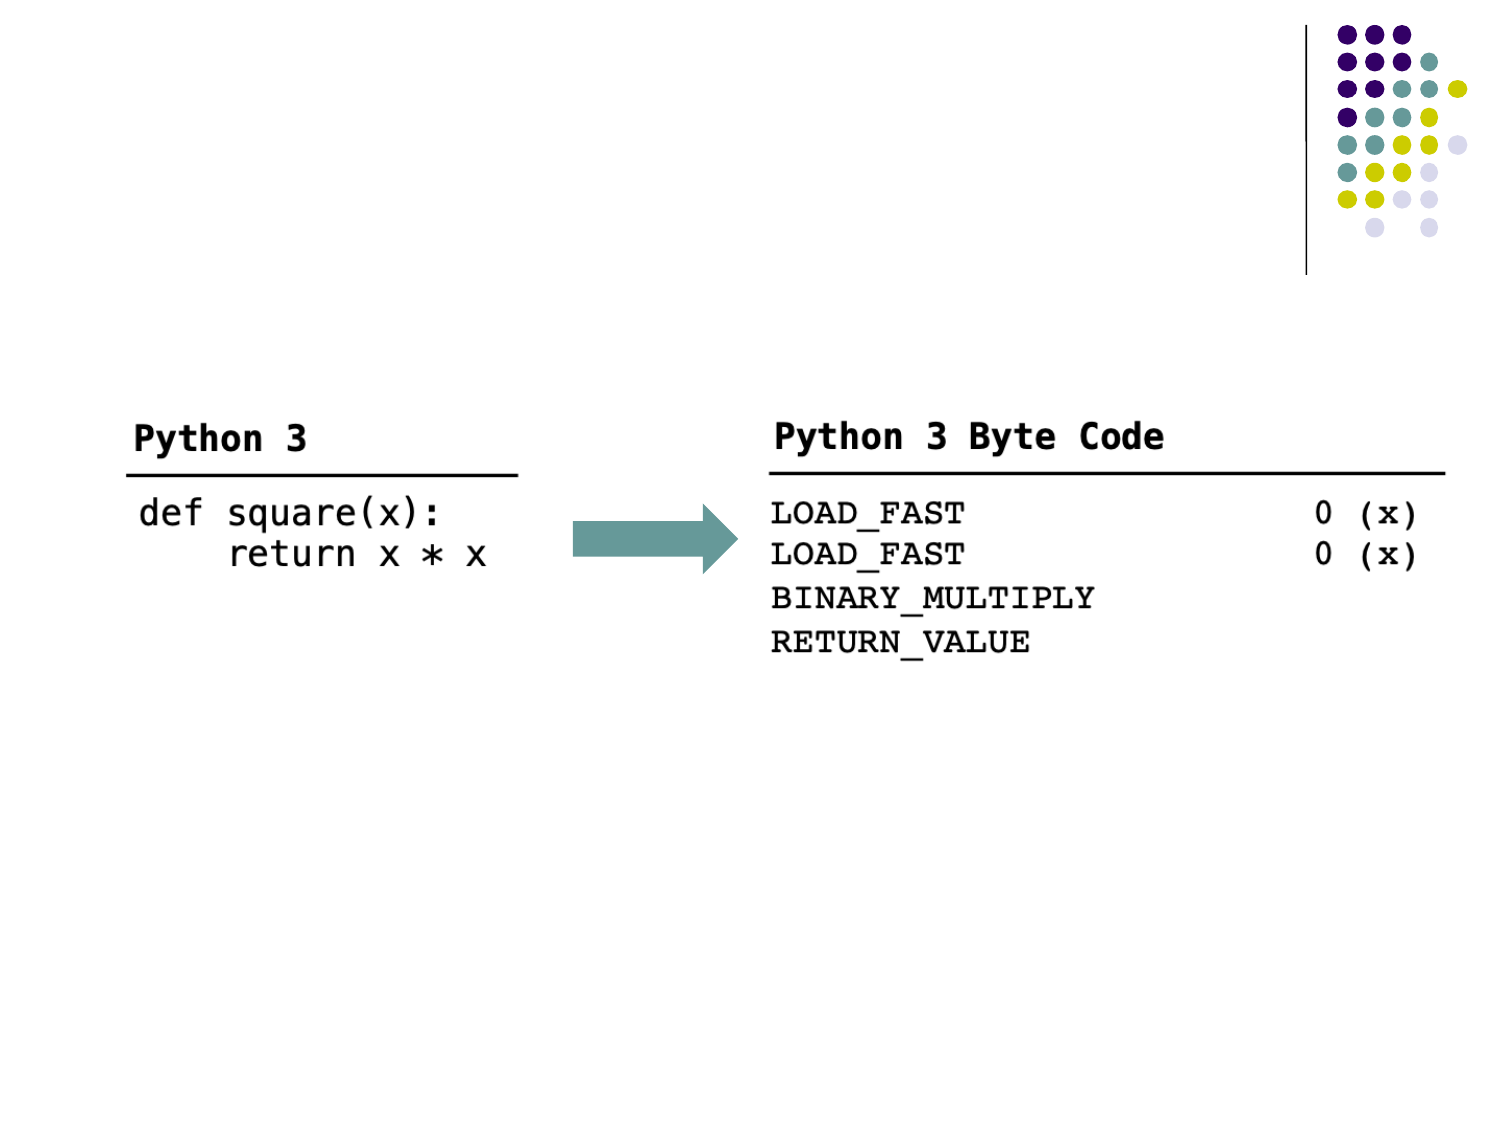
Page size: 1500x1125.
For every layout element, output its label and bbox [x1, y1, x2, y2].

text_box [572, 503, 739, 575]
picture [751, 404, 1492, 691]
picture [103, 404, 552, 678]
